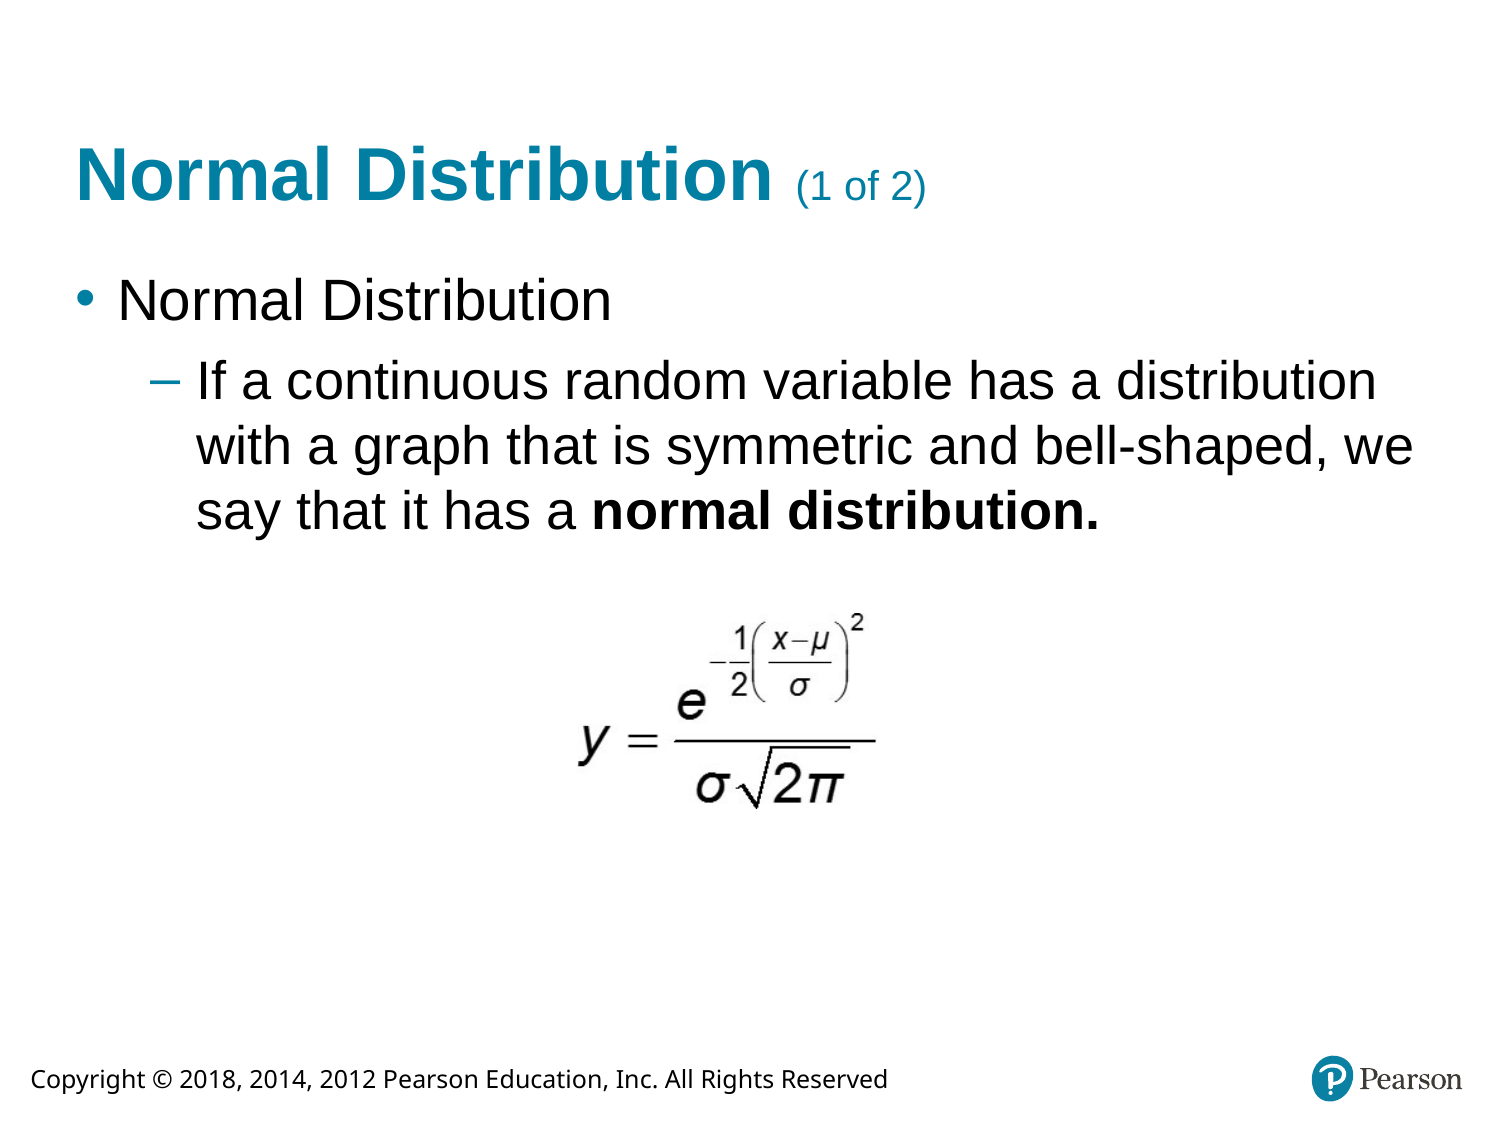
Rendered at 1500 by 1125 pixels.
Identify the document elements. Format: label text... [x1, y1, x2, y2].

picture [577, 612, 877, 810]
title Normal Distribution (1 of 2) [75, 35, 1425, 216]
list Normal Distribution If a continuous random variable has a distribution with a graph that is symmetric and bell-shaped, we say that it has a normal distribution. [75, 262, 1425, 550]
